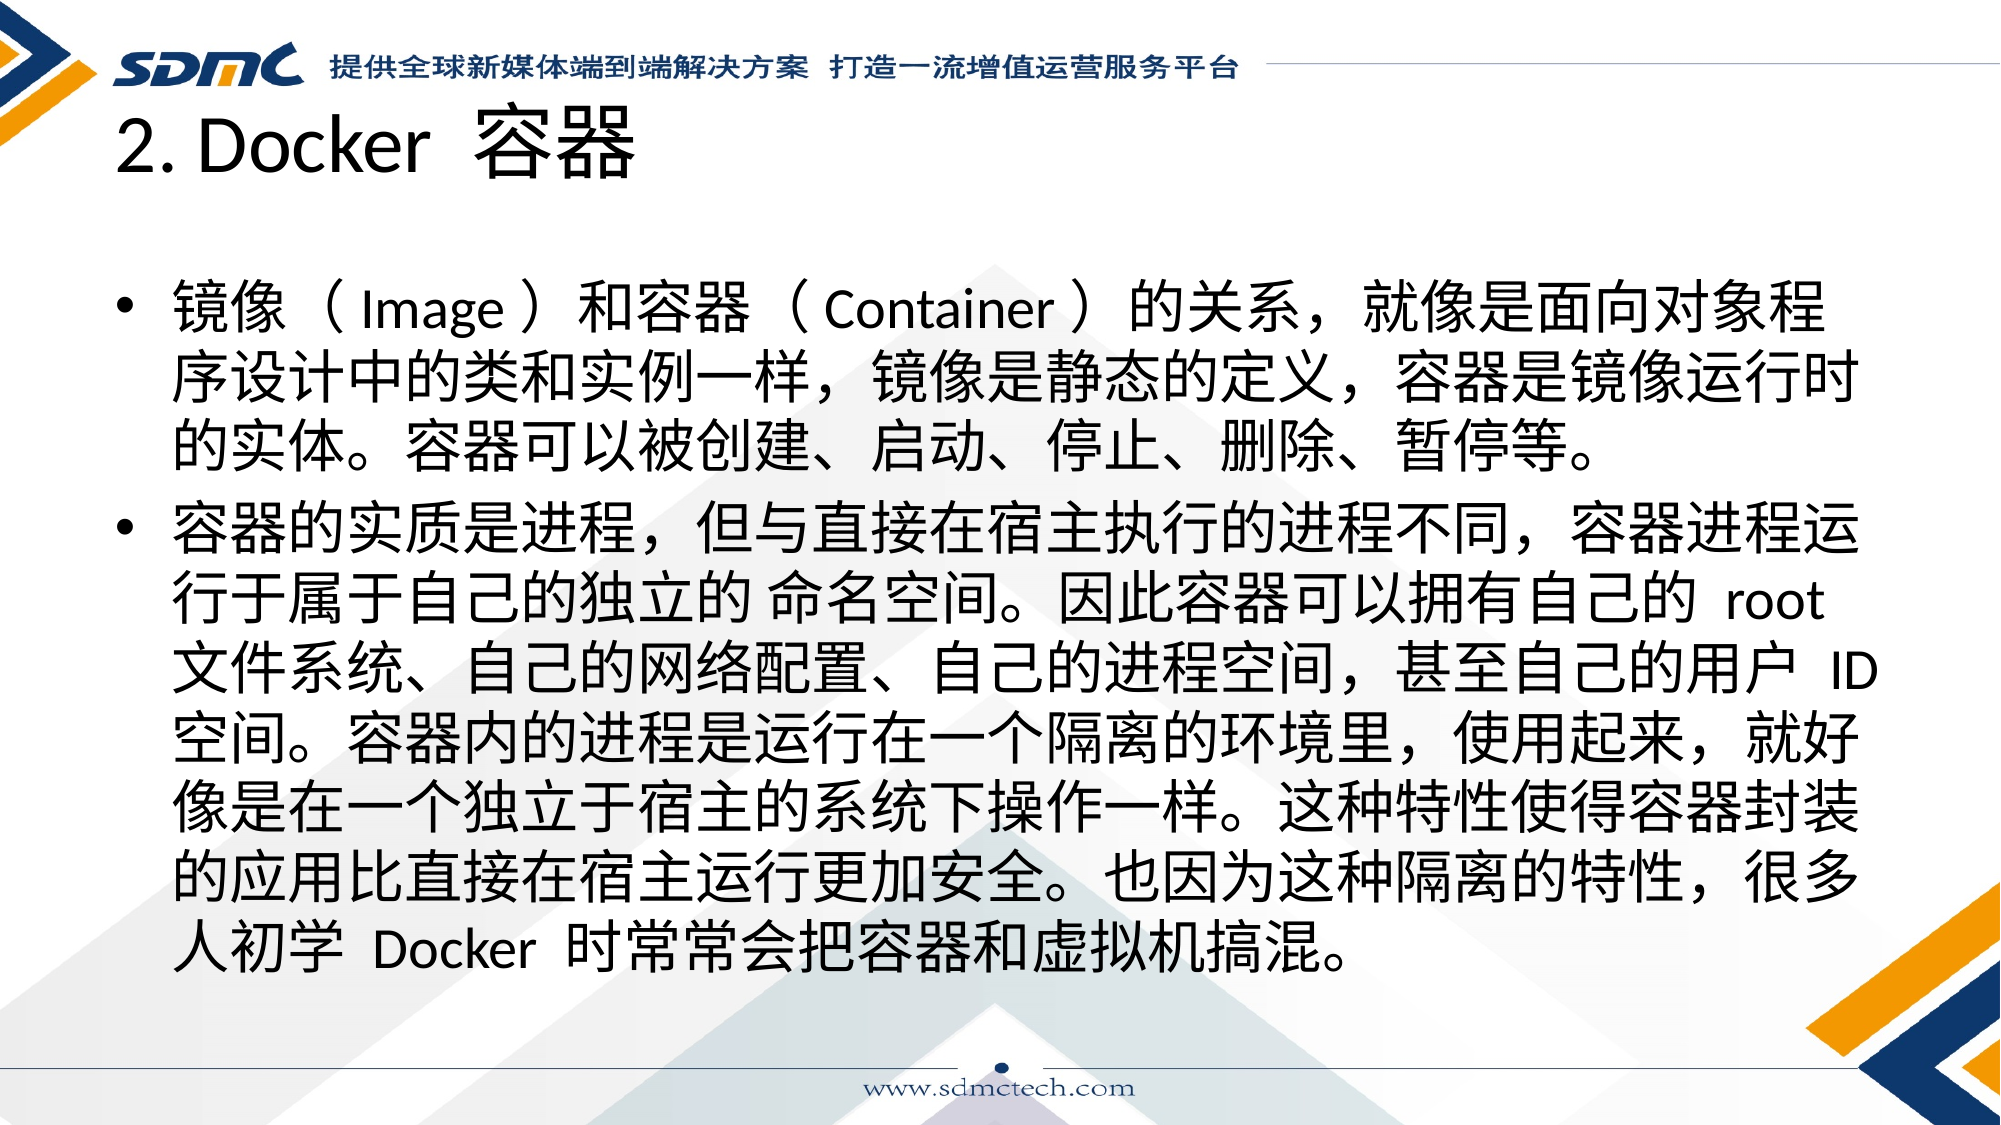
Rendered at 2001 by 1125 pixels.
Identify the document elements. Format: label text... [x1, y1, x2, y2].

list 镜像（Image）和容器（Container）的关系，就像是面向对象程序设计中的类和实例一样，镜像是静态的定义，容器是镜像运行时的实体。容器可以被创建、启动、停止、删除、暂停等。 容器的实质是进程，但与直接在宿主执行的进程不同，容器进程运行于属于自己的独立的 命名空间。因此容器可以拥有自己的 root 文件系统、自己的网络配置、自己的进程空间，甚至自己的用户 ID 空间。容器内的进程是运行在一个隔离的环境里，使用起来，就好像是在一个独立于宿主的系统下操作一样。这种特性使得容器封装的应用比直接在宿主运行更加安全。也因为这种隔离的特性，很多人初学 Docker 时常常会把容器和虚拟机搞混。 [99, 262, 1900, 1005]
title 2. Docker 容器 [99, 45, 1900, 233]
picture [0, 0, 2000, 1125]
